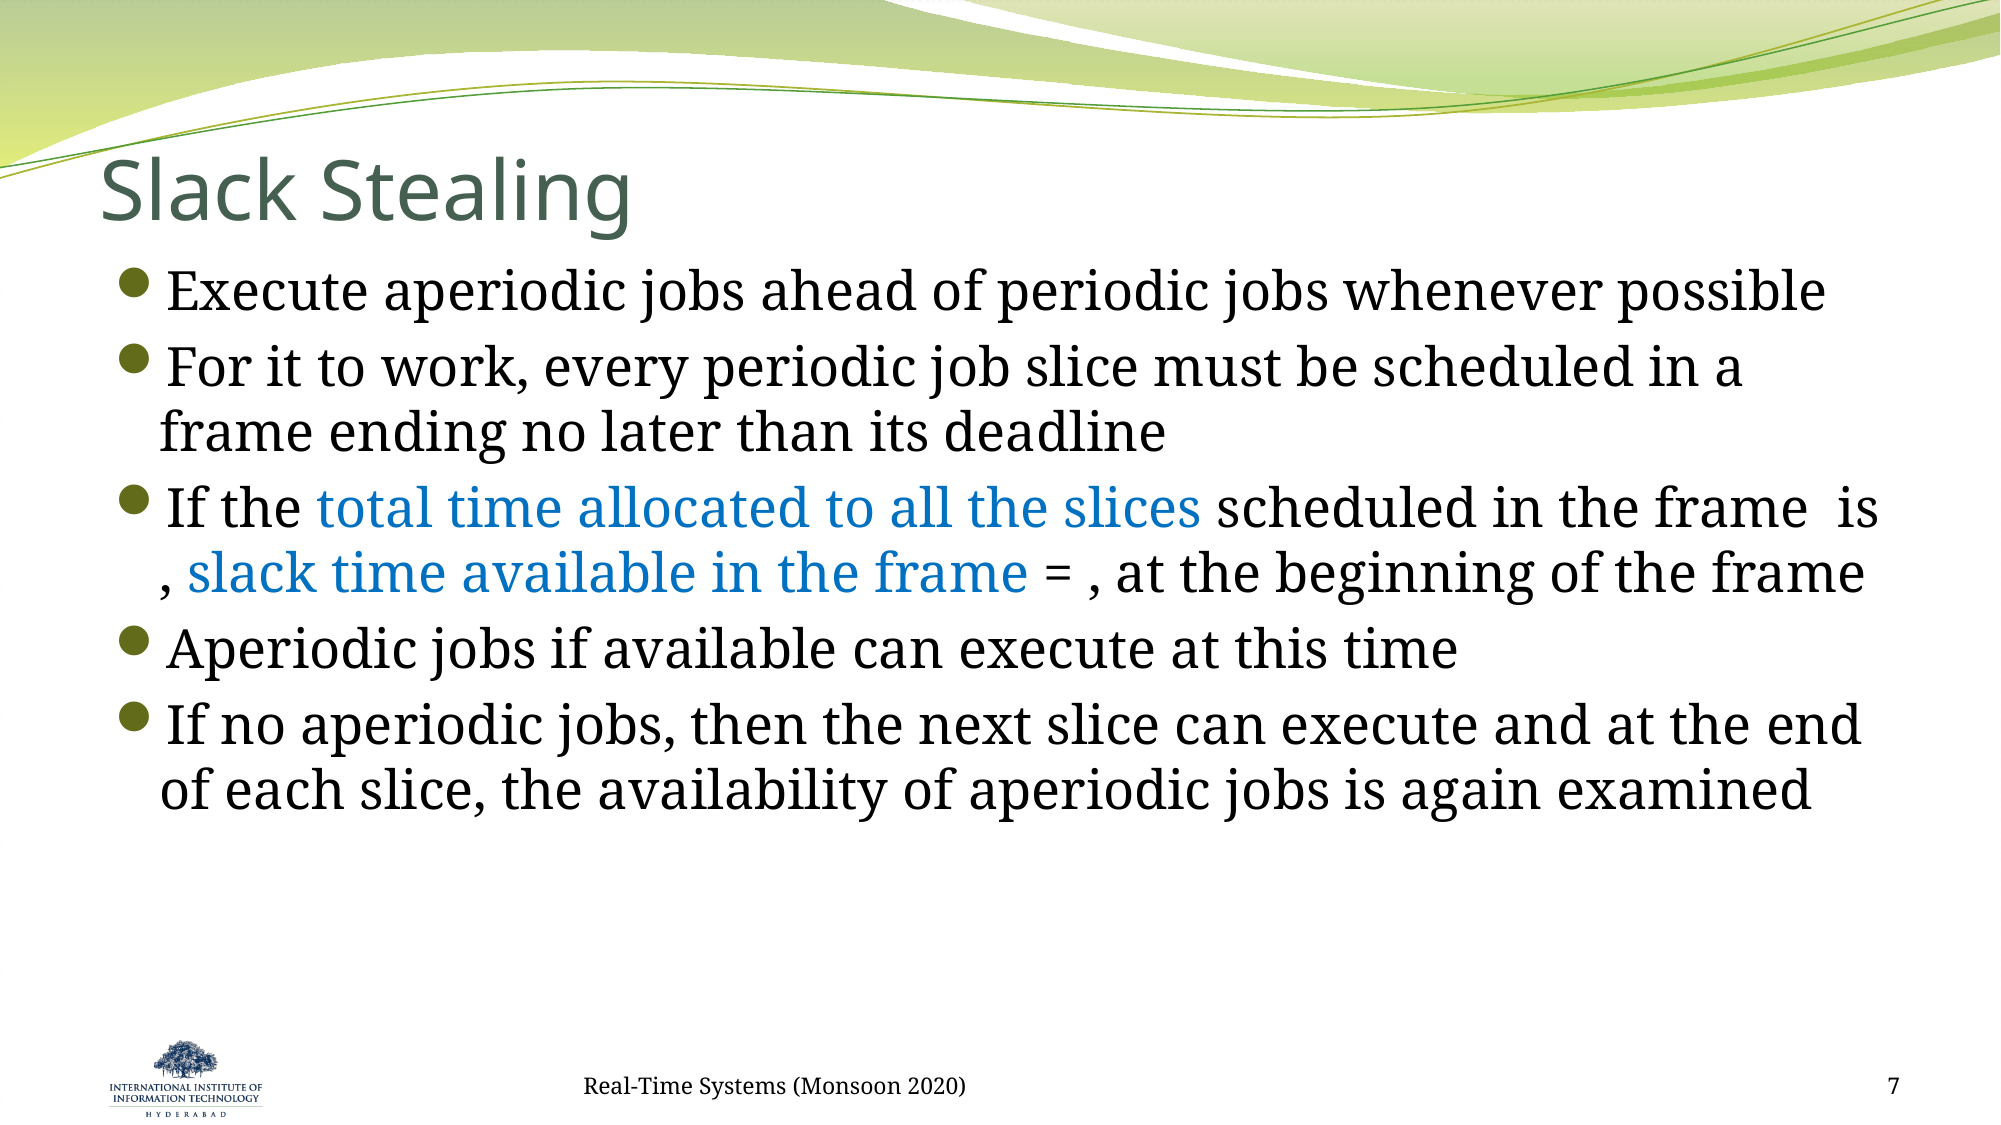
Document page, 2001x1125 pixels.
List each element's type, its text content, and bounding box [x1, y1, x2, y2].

footer Real-Time Systems (Monsoon 2020) [583, 1042, 1317, 1103]
title Slack Stealing [99, 115, 1900, 238]
picture [106, 1037, 266, 1120]
slide_number 7 [1733, 1042, 1900, 1103]
